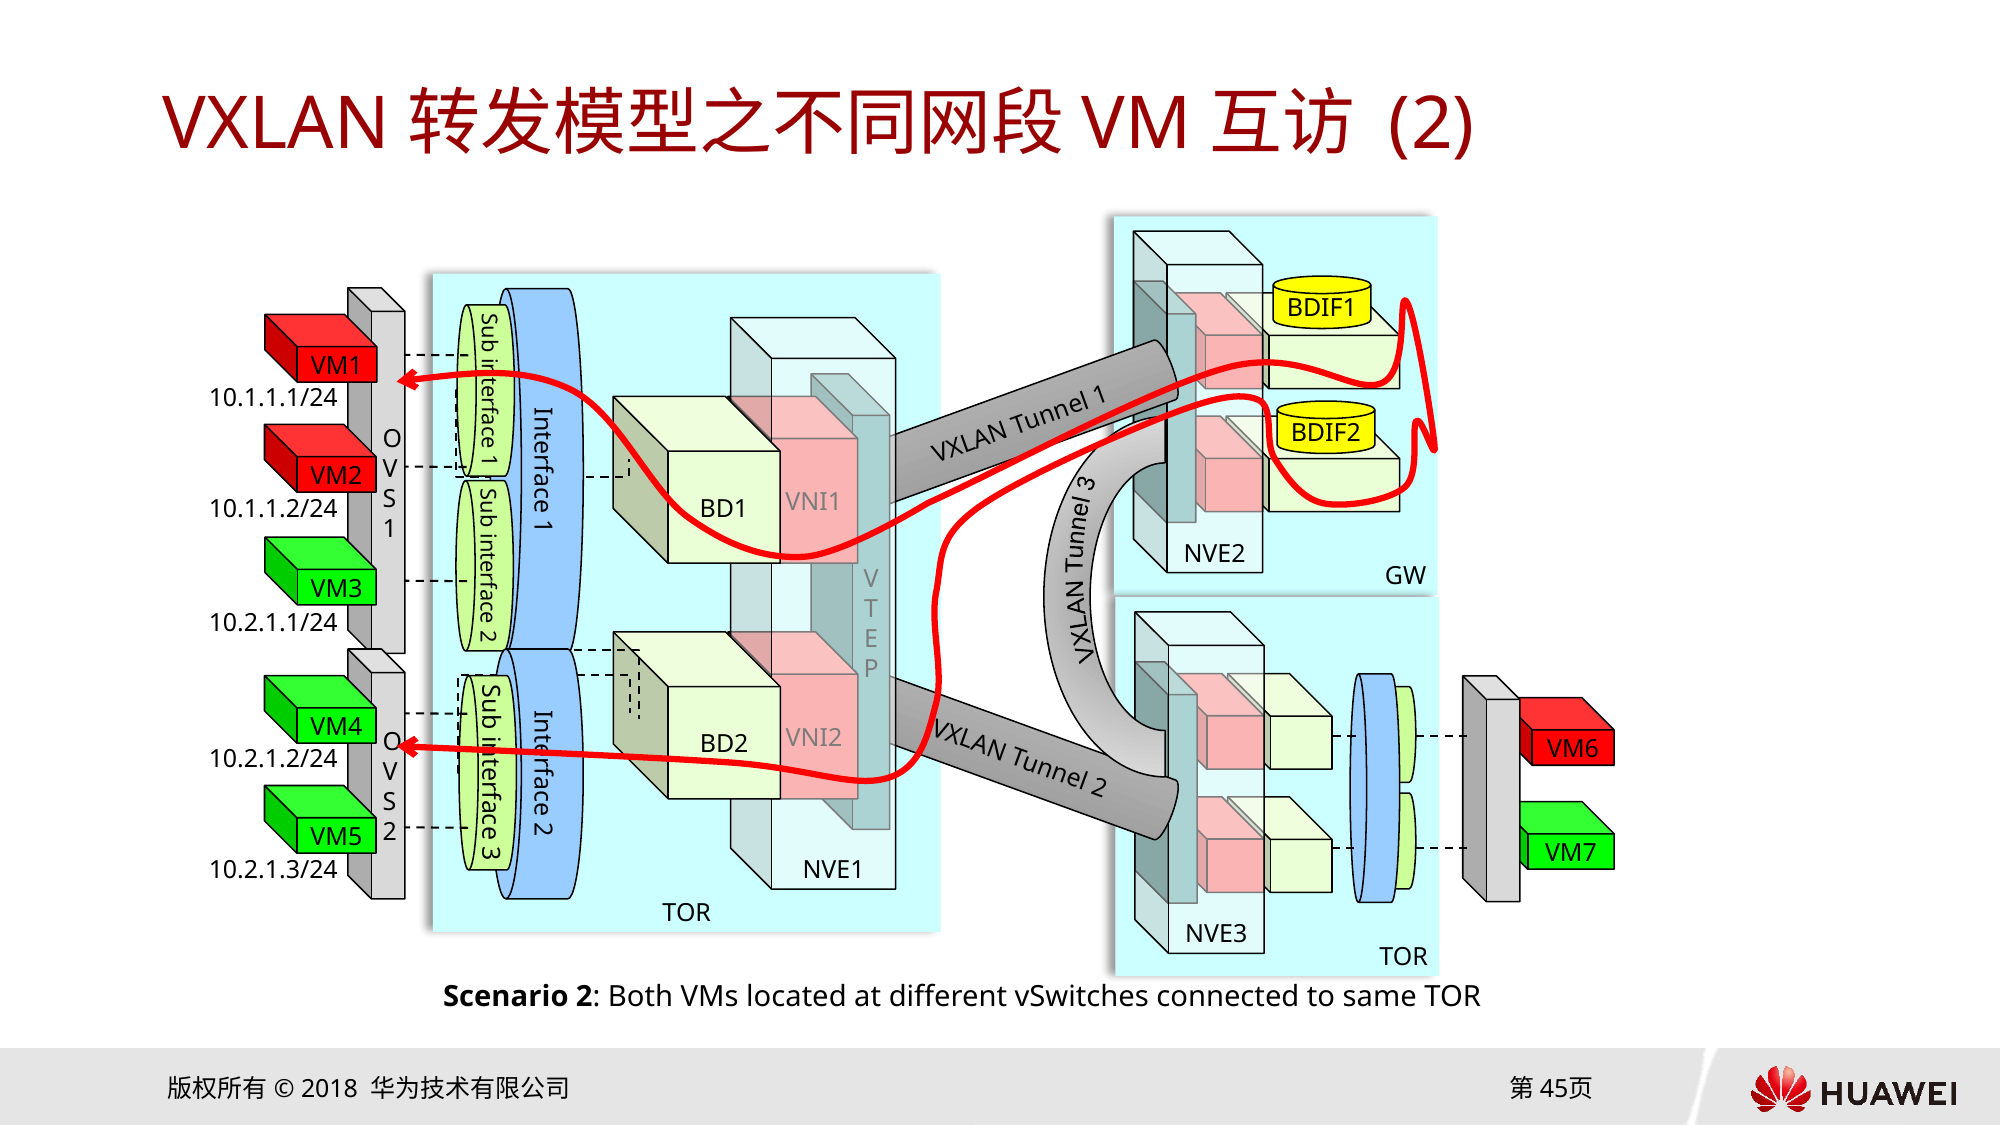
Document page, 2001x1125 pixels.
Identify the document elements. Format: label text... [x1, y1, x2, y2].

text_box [178, 216, 1615, 977]
title VXLAN转发模型之不同网段VM互访 (2) [149, 47, 1883, 191]
text_box Scenario 2: Both VMs located at different vSwitches connected to same TOR [399, 983, 1526, 1020]
picture [0, 1048, 2000, 1125]
